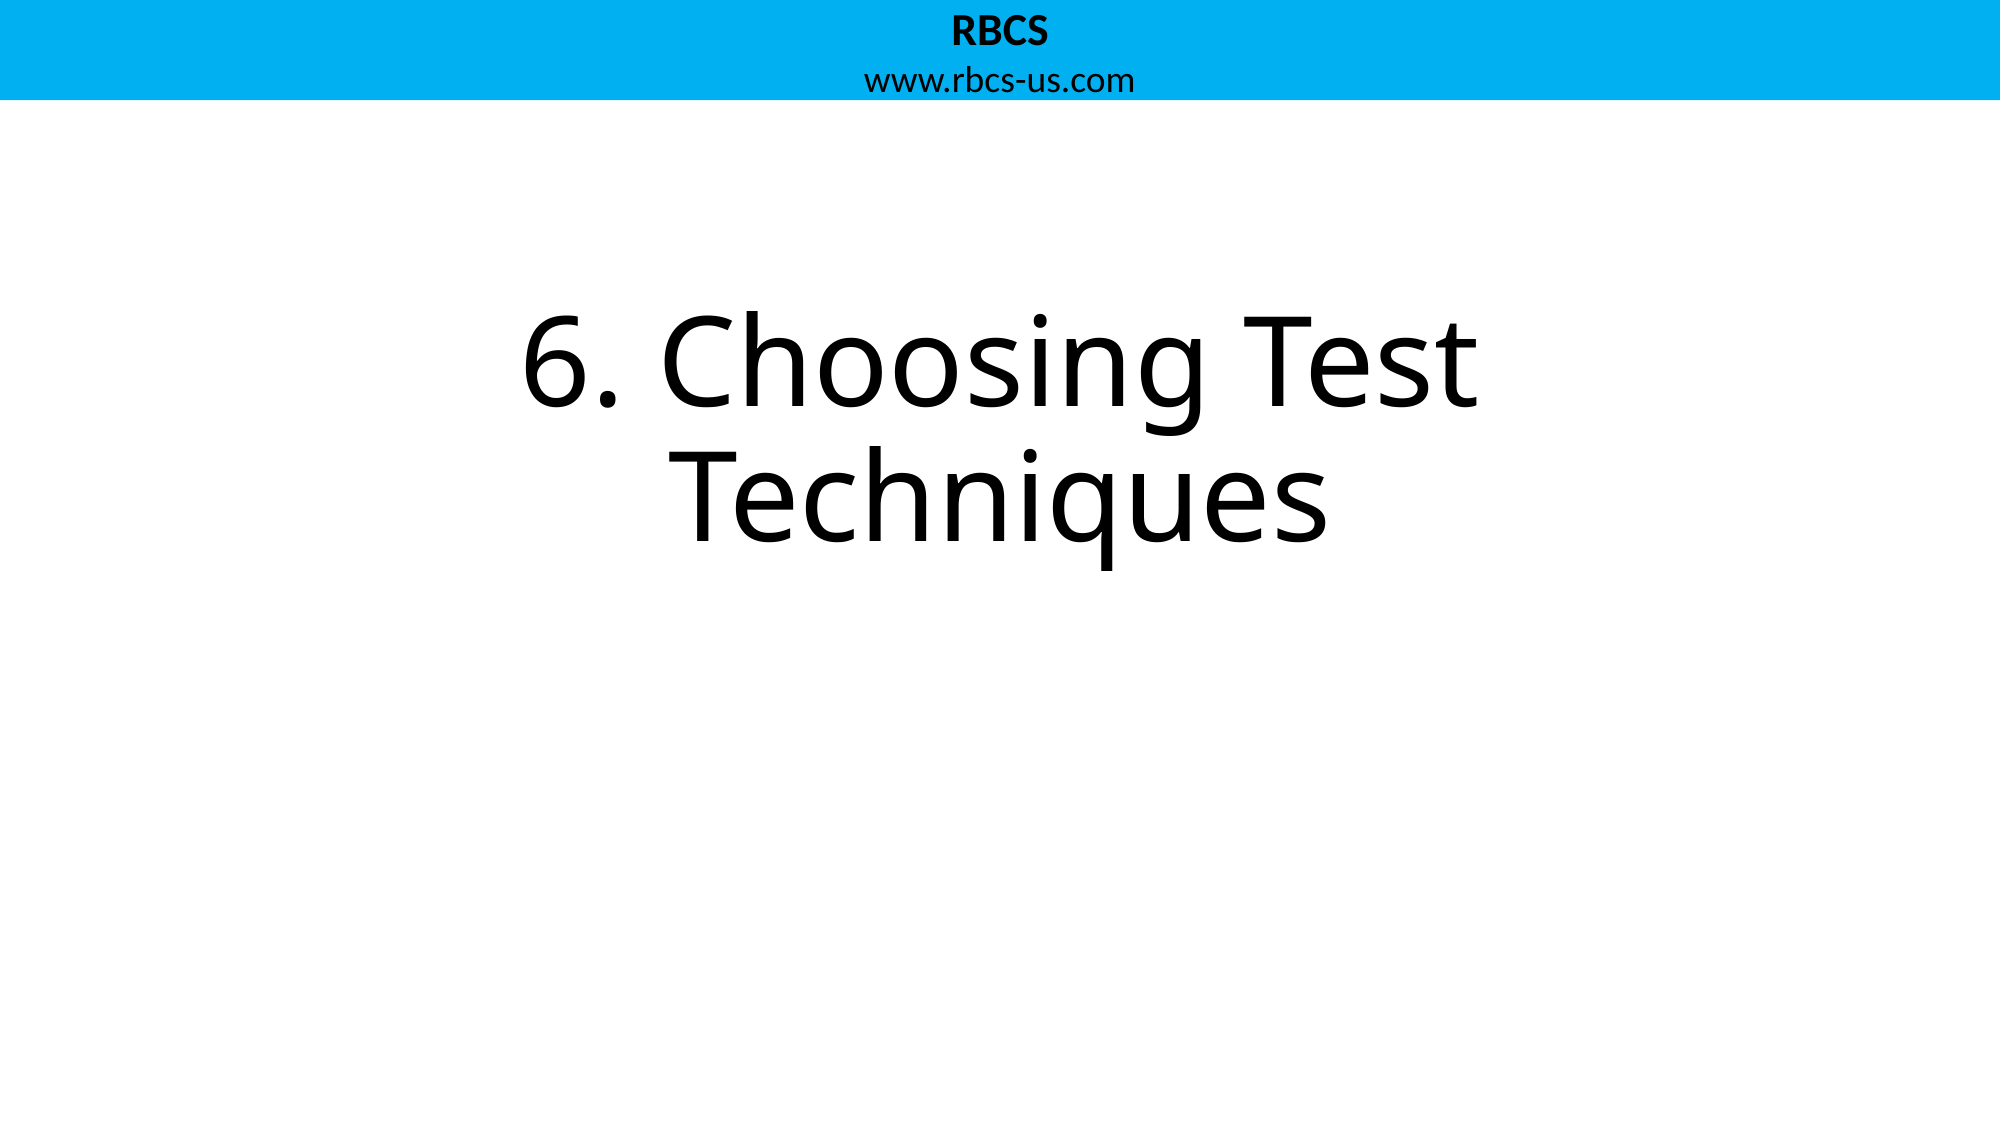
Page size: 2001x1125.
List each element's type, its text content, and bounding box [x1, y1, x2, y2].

title 6. Choosing Test Techniques [249, 184, 1750, 576]
